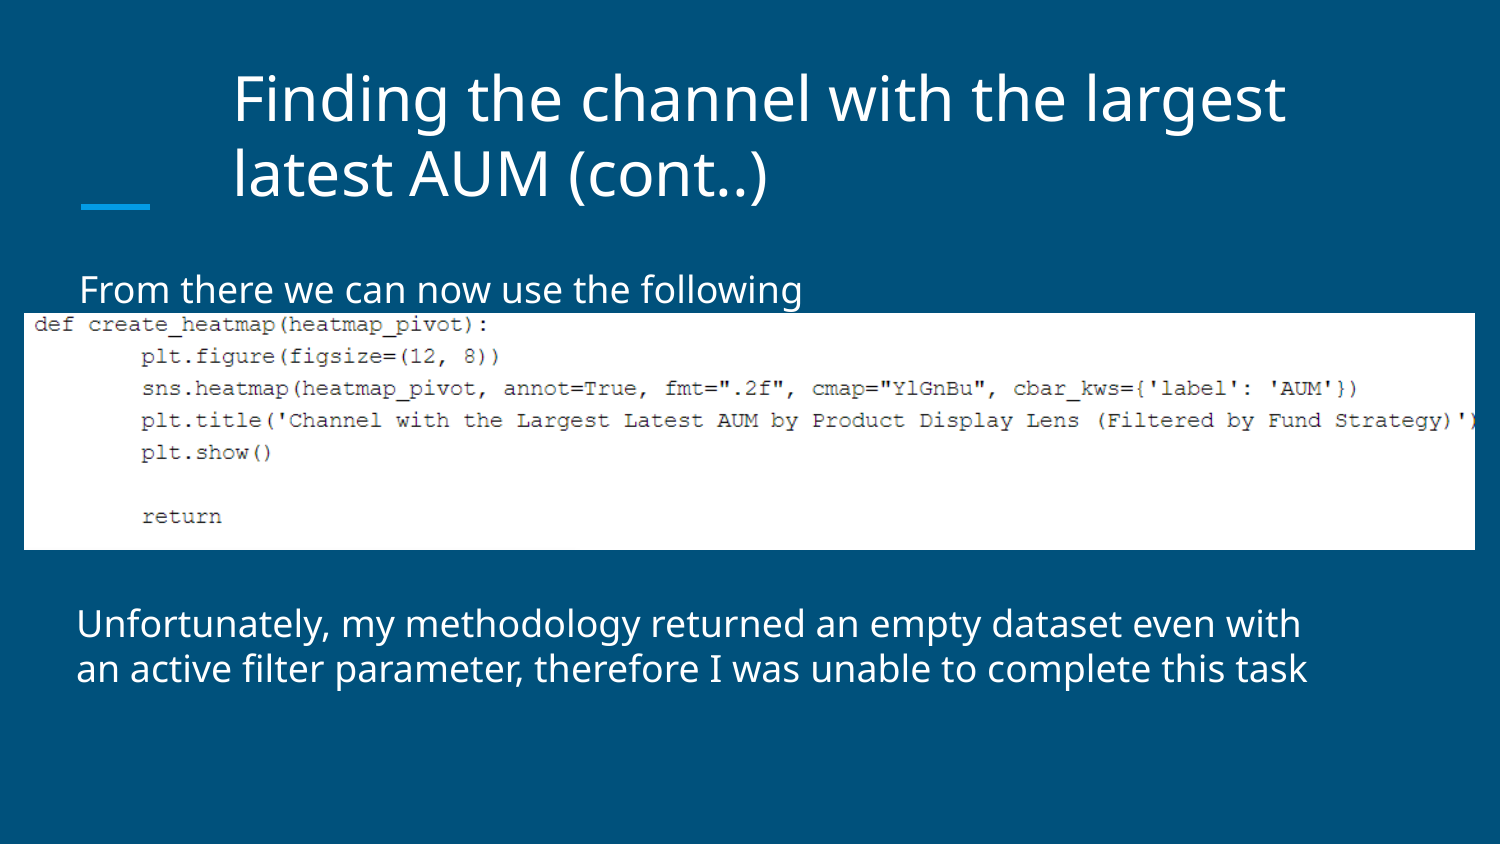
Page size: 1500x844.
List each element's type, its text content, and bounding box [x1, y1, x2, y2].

list From there we can now use the following methodology to create the heatmap [63, 244, 998, 312]
picture [25, 314, 1474, 549]
text_box Finding the channel with the largest latest AUM (cont..) [217, 44, 1327, 224]
text_box Unfortunately, my methodology returned an empty dataset even with an active filter parameter, therefore I was unable to complete this task [61, 584, 1362, 703]
